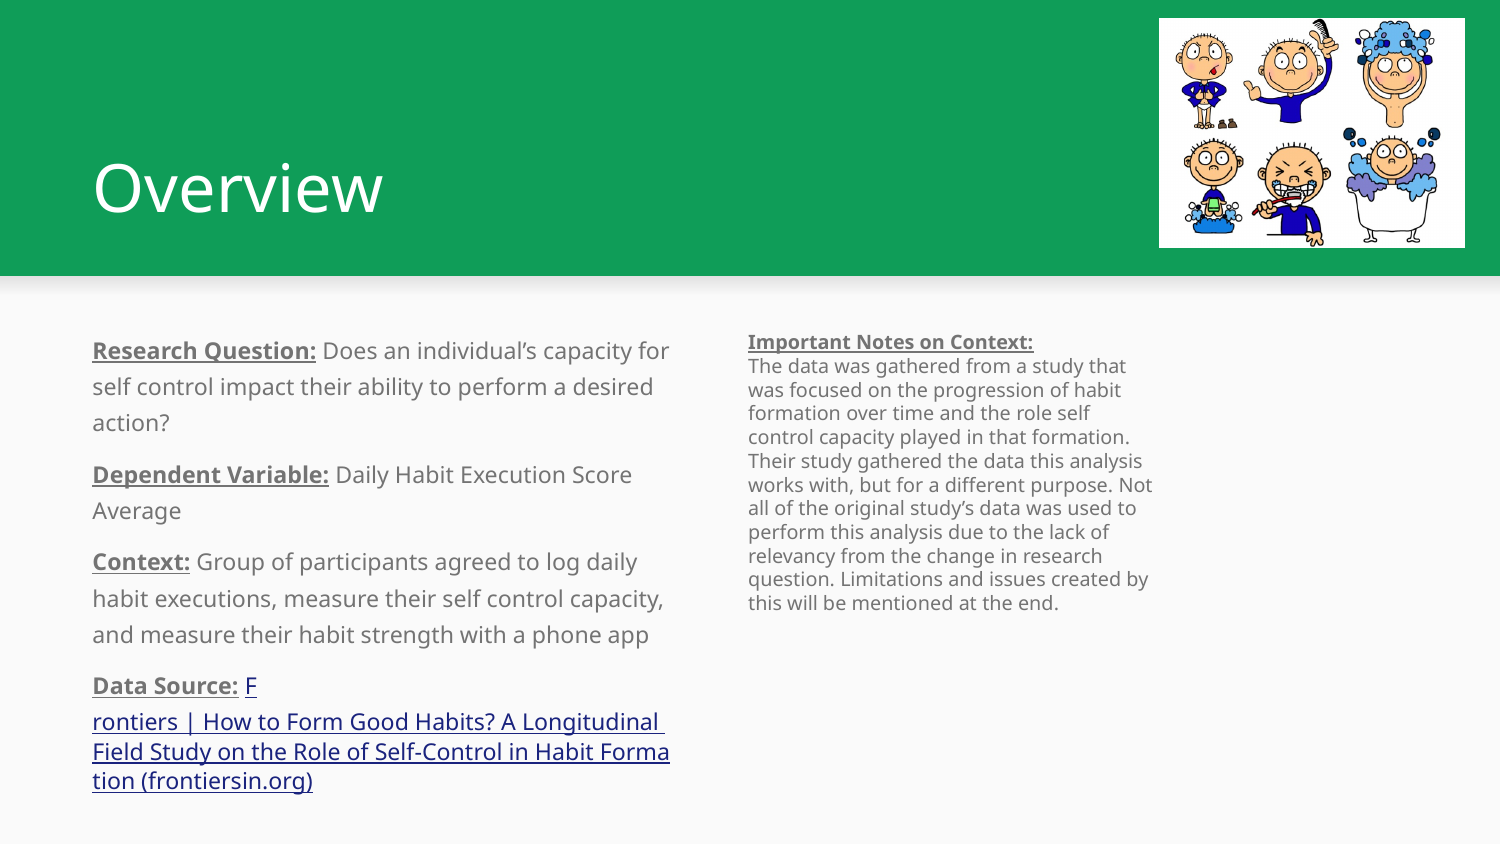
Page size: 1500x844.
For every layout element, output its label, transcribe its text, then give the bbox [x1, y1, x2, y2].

list Research Question: Does an individual’s capacity for self control impact their ability to perform a desired action? Dependent Variable: Daily Habit Execution Score Average Context: Group of participants agreed to log daily habit executions, measure their self control capacity, and measure their habit strength with a phone app Data Source: Frontiers | How to Form Good Habits? A Longitudinal Field Study on the Role of Self-Control in Habit Formation (frontiersin.org) [77, 314, 688, 760]
text_box Important Notes on Context: The data was gathered from a study that was focused on the progression of habit formation over time and the role self control capacity played in that formation. Their study gathered the data this analysis works with, but for a different purpose. Not all of the original study’s data was used to perform this analysis due to the lack of relevancy from the change in research question. Limitations and issues created by this will be mentioned at the end. [733, 314, 1171, 630]
picture [1159, 18, 1465, 248]
title Overview [77, 121, 1154, 248]
